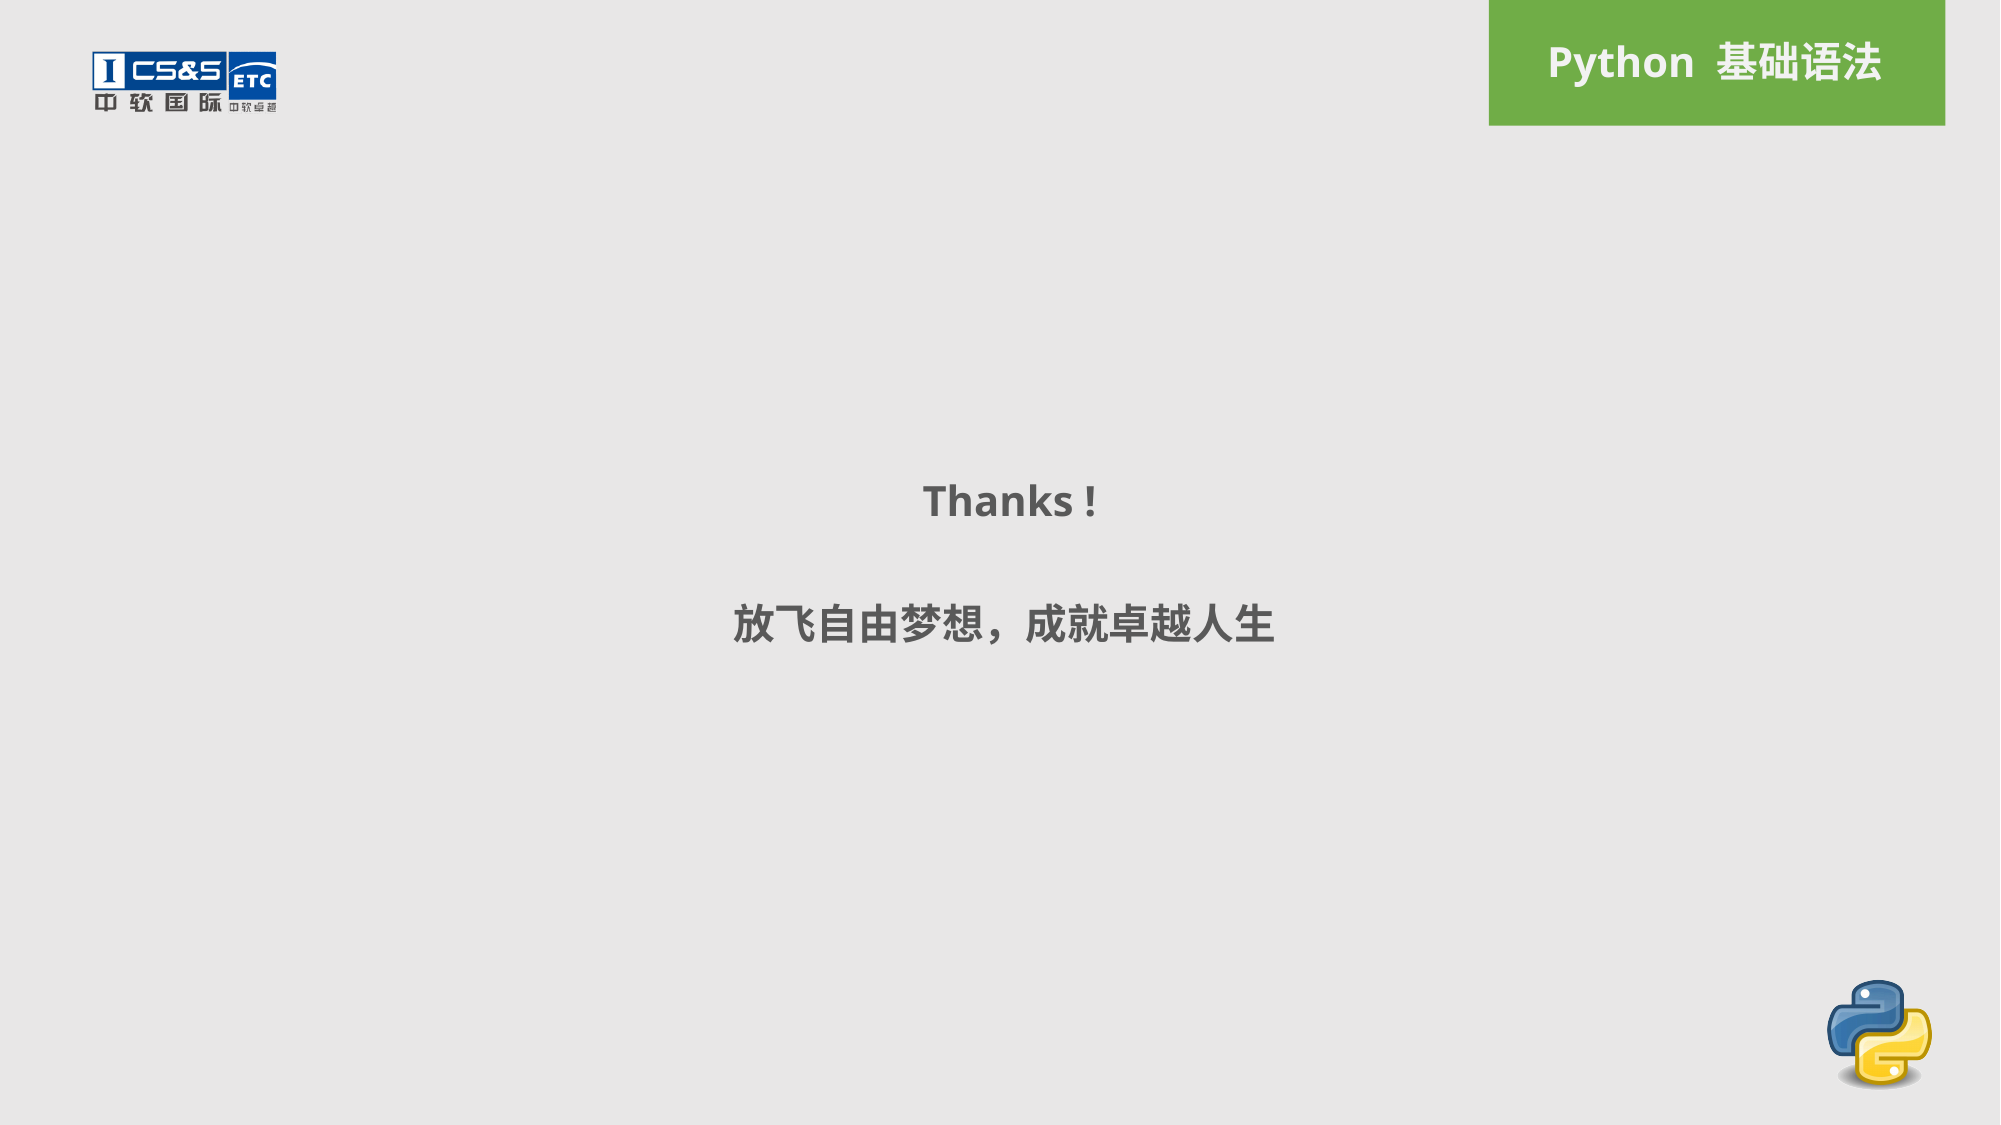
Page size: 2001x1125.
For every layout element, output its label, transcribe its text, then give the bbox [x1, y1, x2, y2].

text_box 放飞自由梦想，成就卓越人生 [660, 559, 1349, 693]
picture [1820, 977, 1939, 1095]
title Thanks ! [665, 436, 1354, 570]
text_box Python 基础语法 [1490, 34, 1941, 98]
picture [90, 49, 278, 114]
